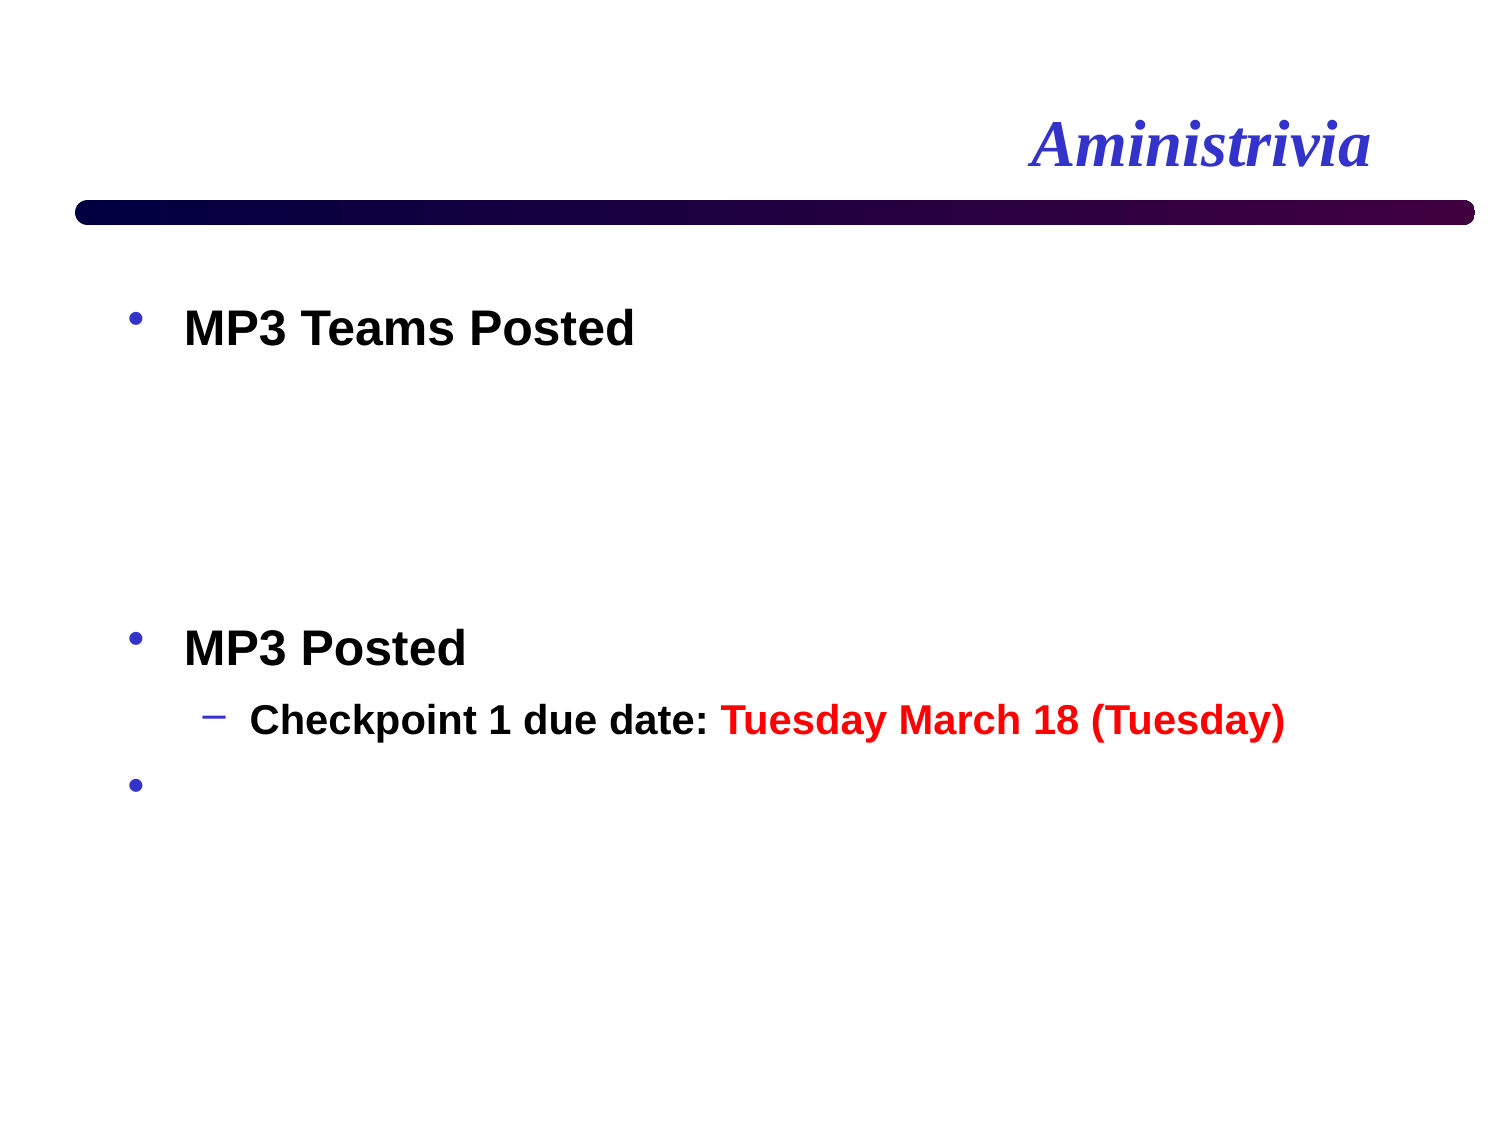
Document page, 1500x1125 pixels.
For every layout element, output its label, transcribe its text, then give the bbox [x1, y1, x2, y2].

list MP3 Teams Posted MP3 Posted Checkpoint 1 due date: Tuesday March 18 (Tuesday) [112, 287, 1388, 1026]
title Aministrivia [112, 37, 1388, 188]
